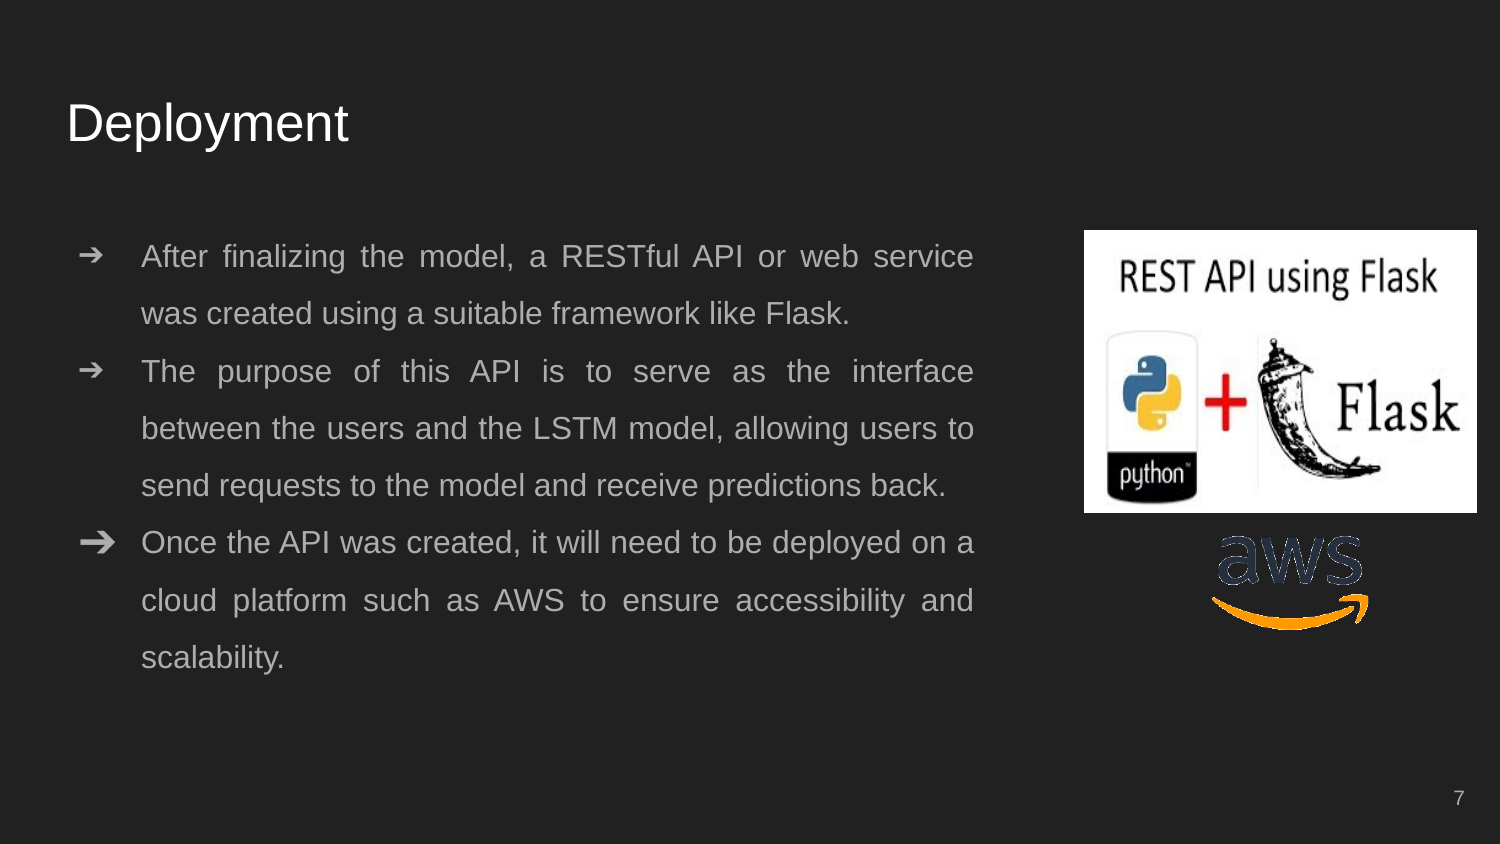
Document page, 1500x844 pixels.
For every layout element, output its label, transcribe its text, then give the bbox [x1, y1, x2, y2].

title Deployment [51, 72, 1449, 167]
picture [1084, 230, 1478, 724]
slide_number ‹#› [1389, 764, 1480, 830]
list After finalizing the model, a RESTful API or web service was created using a suitable framework like Flask. The purpose of this API is to serve as the interface between the users and the LSTM model, allowing users to send requests to the model and receive predictions back. Once the API was created, it will need to be deployed on a cloud platform such as AWS to ensure accessibility and scalability. [51, 201, 990, 750]
